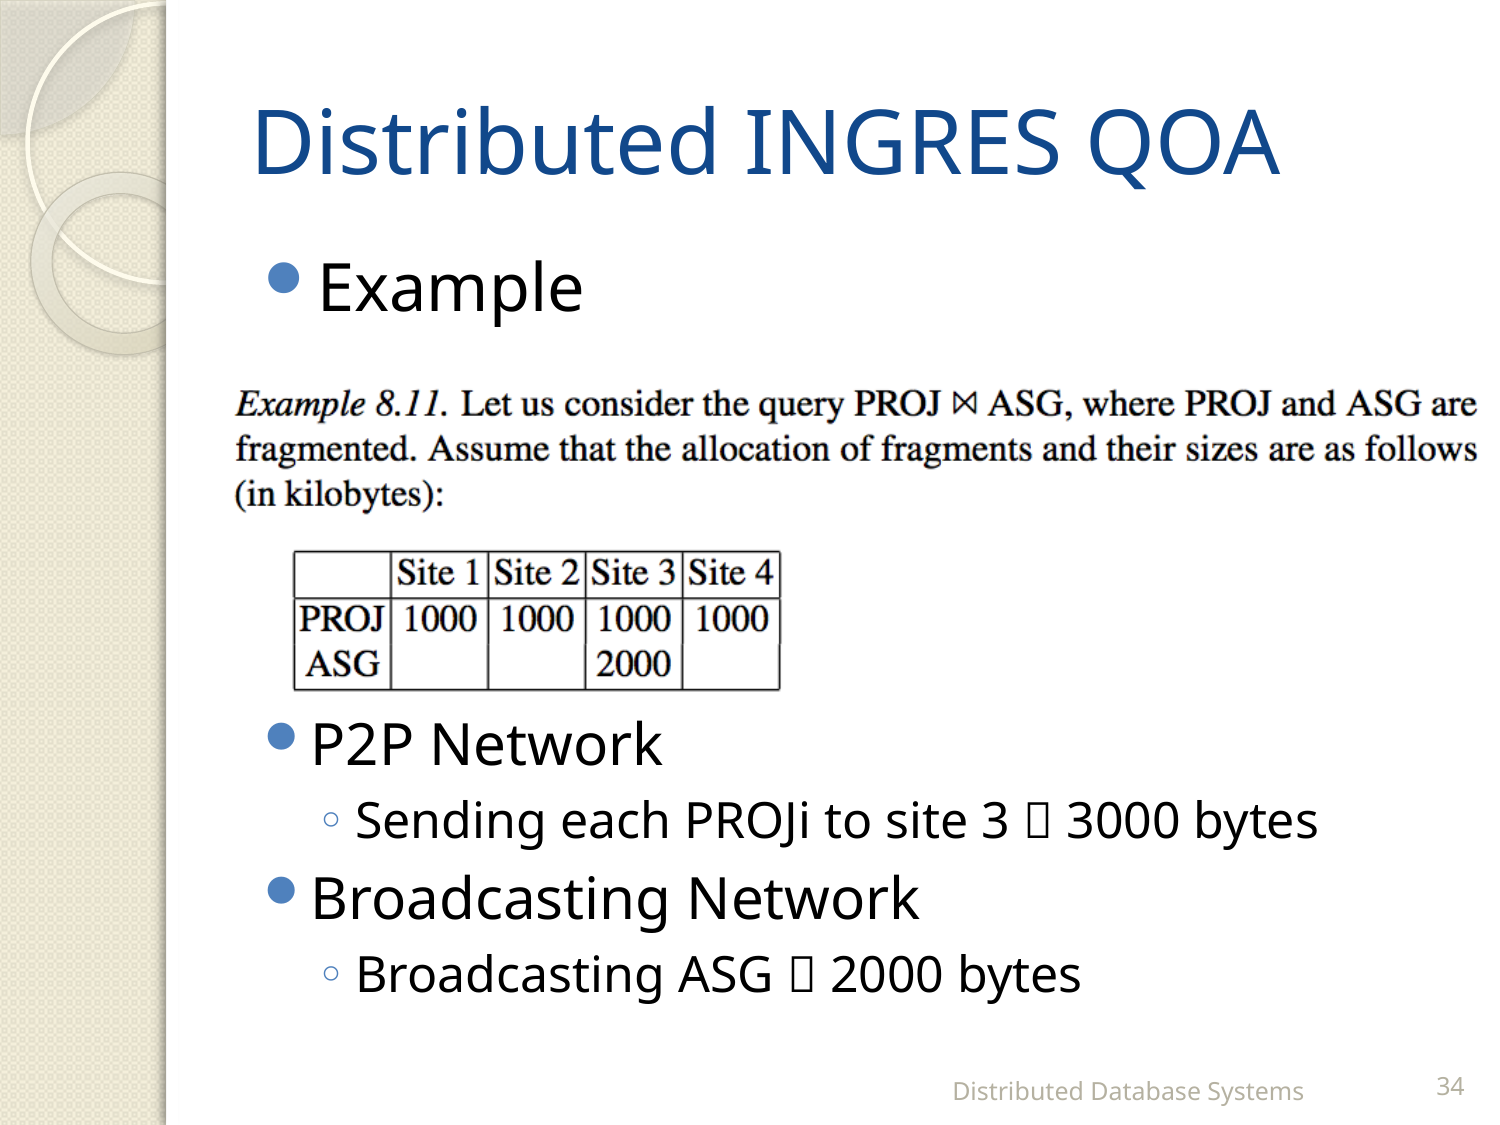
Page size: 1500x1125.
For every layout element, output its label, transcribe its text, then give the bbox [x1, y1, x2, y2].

title Distributed INGRES QOA [235, 45, 1466, 233]
picture [228, 361, 1489, 714]
list Example P2P Network Sending each PROJi to site 3  3000 bytes Broadcasting Network Broadcasting ASG  2000 bytes [235, 725, 1466, 1025]
list Example P2P Network Sending each PROJi to site 3  3000 bytes Broadcasting Network Broadcasting ASG  2000 bytes [235, 237, 1466, 358]
slide_number 34 [1413, 1034, 1488, 1113]
footer Distributed Database Systems [937, 1034, 1413, 1113]
